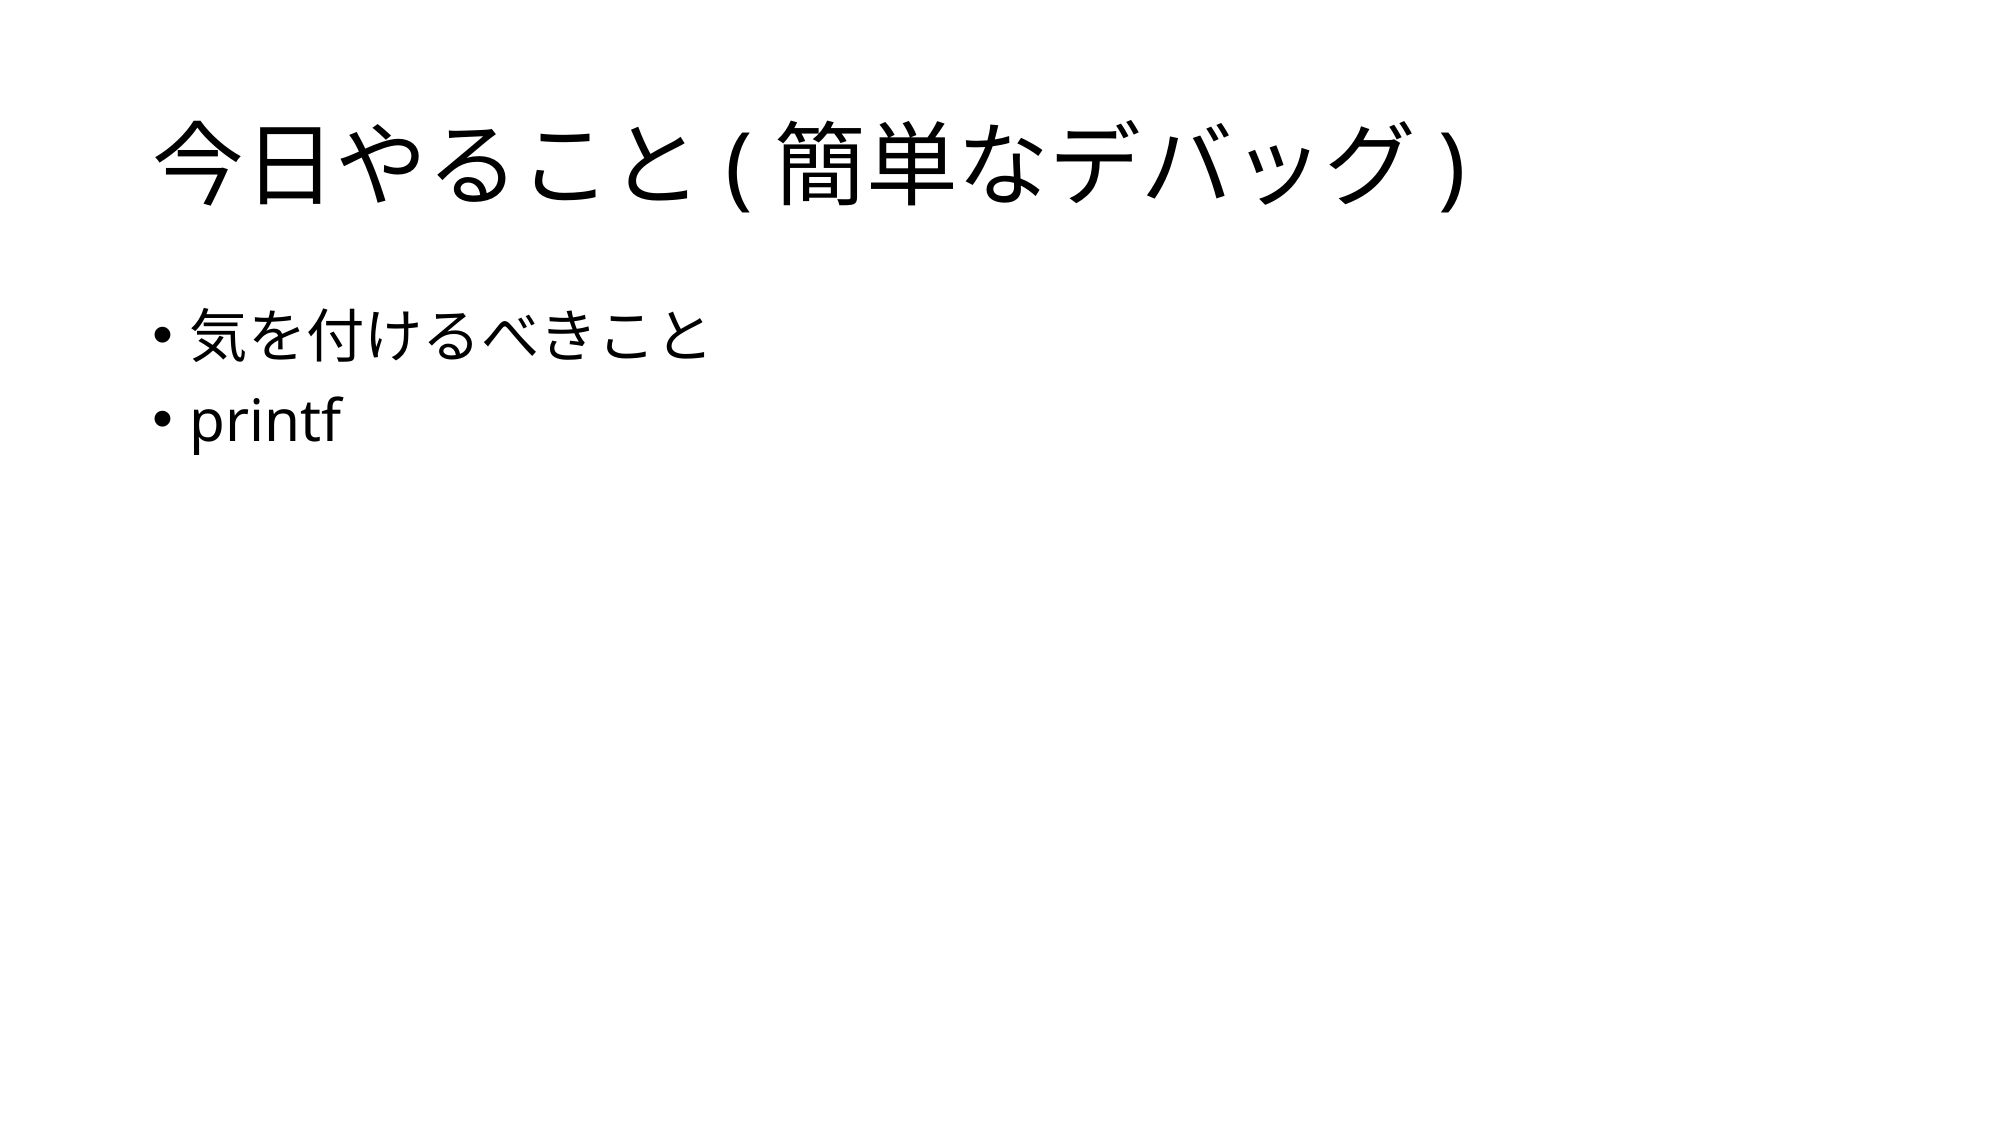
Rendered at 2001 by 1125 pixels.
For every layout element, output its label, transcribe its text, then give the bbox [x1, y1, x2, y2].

title 今日やること(簡単なデバッグ) [137, 59, 1863, 278]
list 気を付けるべきこと printf [137, 299, 1863, 1014]
